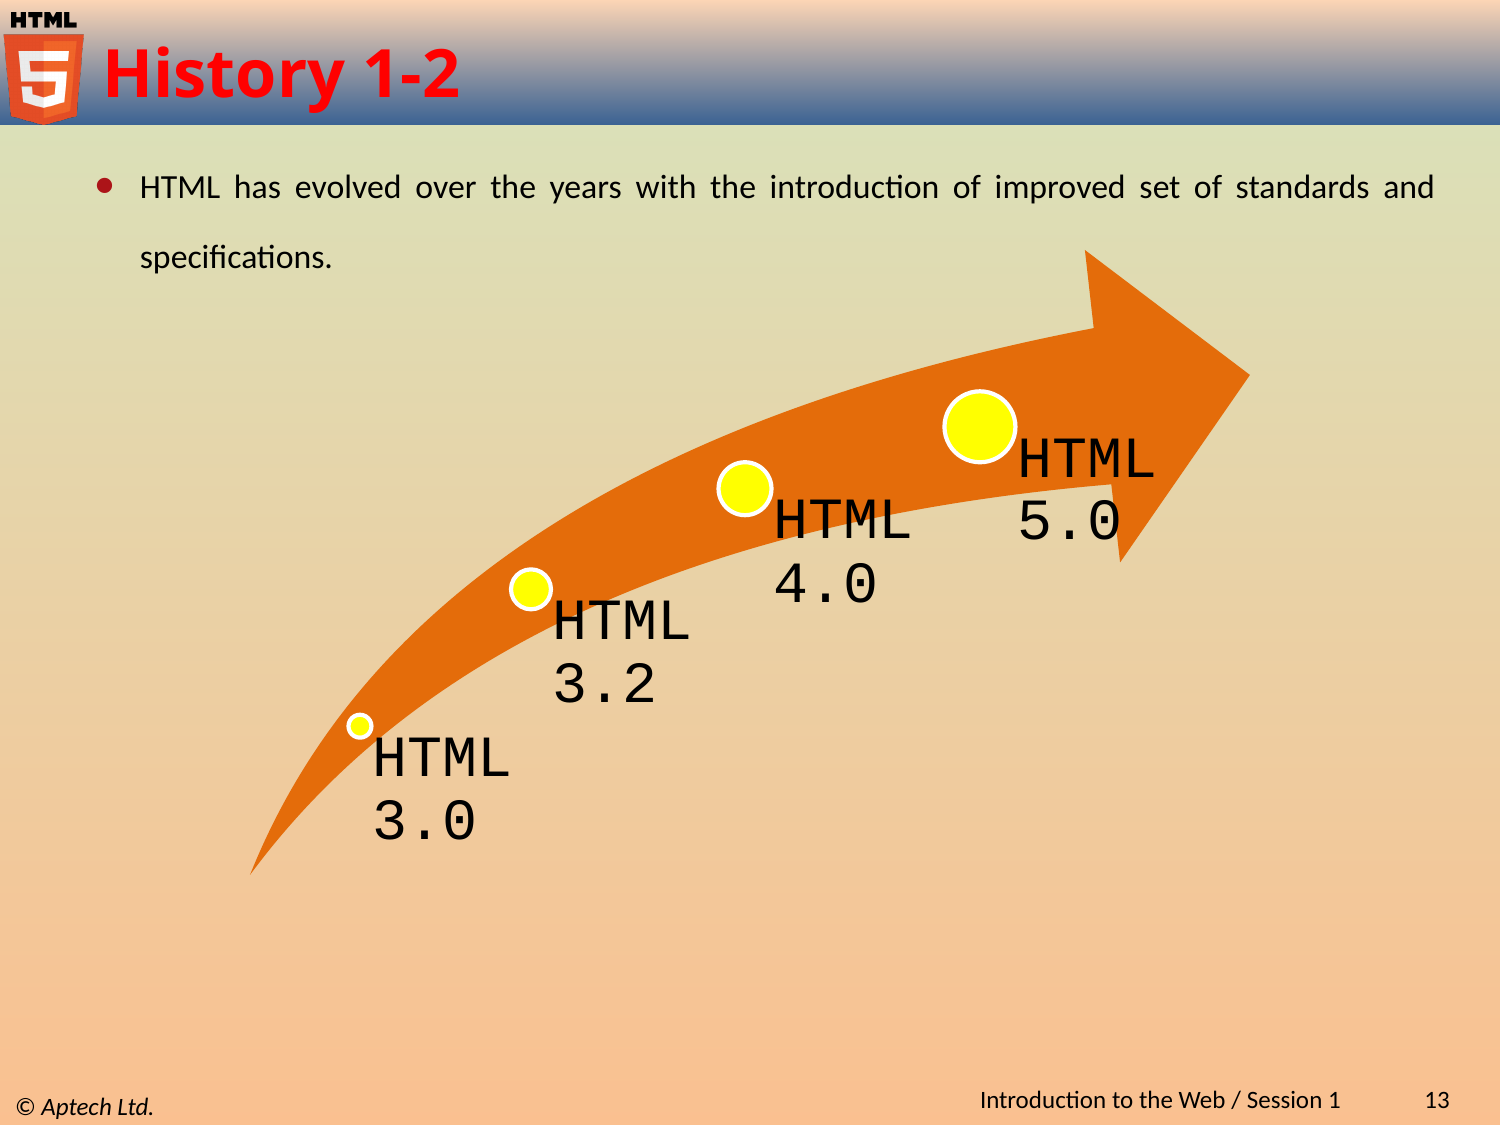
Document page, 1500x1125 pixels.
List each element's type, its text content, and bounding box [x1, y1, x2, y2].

footer Introduction to the Web / Session 1 [375, 1084, 1363, 1113]
text_box HTML has evolved over the years with the introduction of improved set of standards and specifications. [50, 149, 1450, 305]
slide_number 13 [1363, 1084, 1465, 1113]
title History 1-2 [87, 37, 1338, 106]
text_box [249, 228, 1251, 897]
picture [0, 12, 100, 125]
